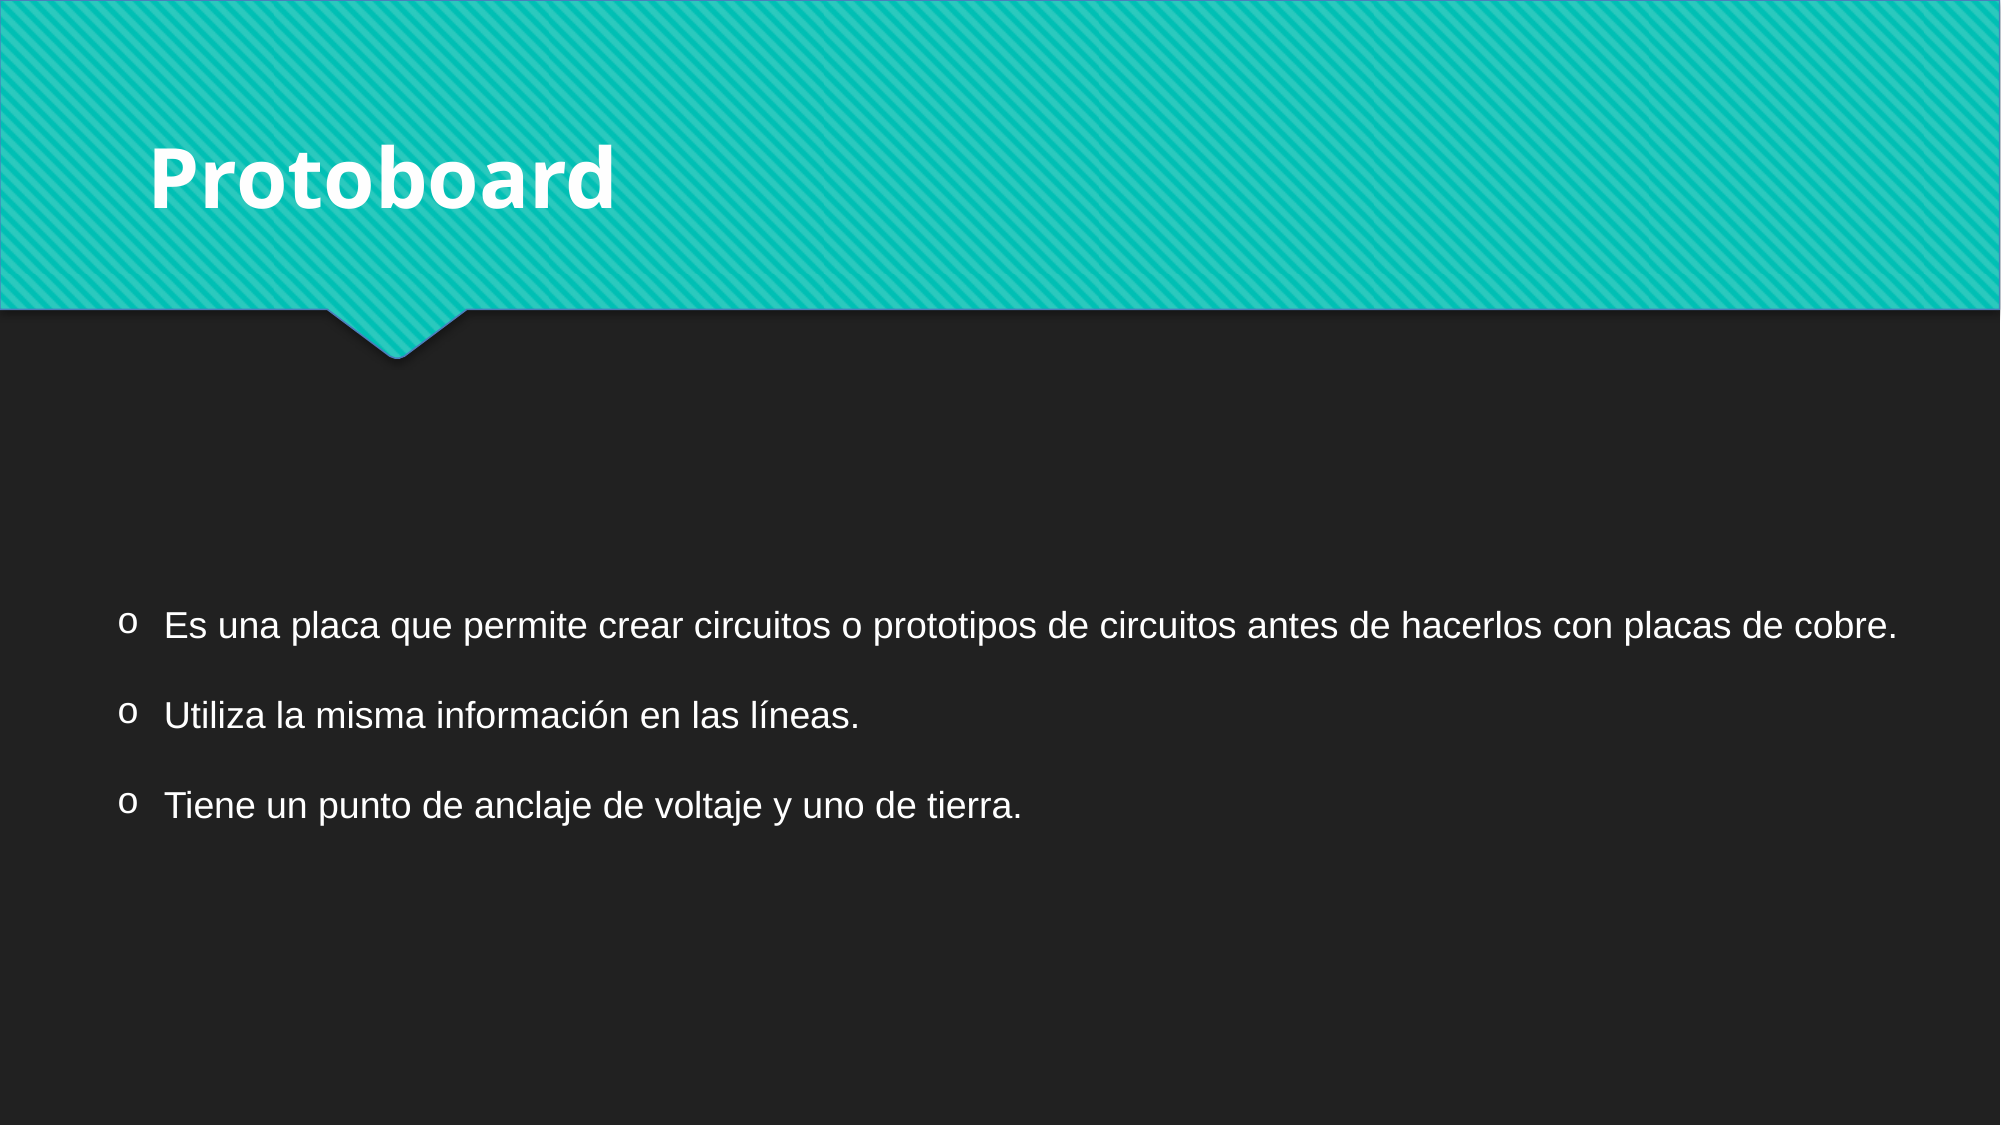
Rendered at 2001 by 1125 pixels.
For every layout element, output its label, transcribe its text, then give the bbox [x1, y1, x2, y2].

picture [1, 1, 1998, 357]
text_box Es una placa que permite crear circuitos o prototipos de circuitos antes de hacerlos con placas de cobre. Utiliza la misma información en las líneas. Tiene un punto de anclaje de voltaje y uno de tierra. [102, 594, 1983, 879]
text_box Protoboard [132, 73, 1867, 233]
